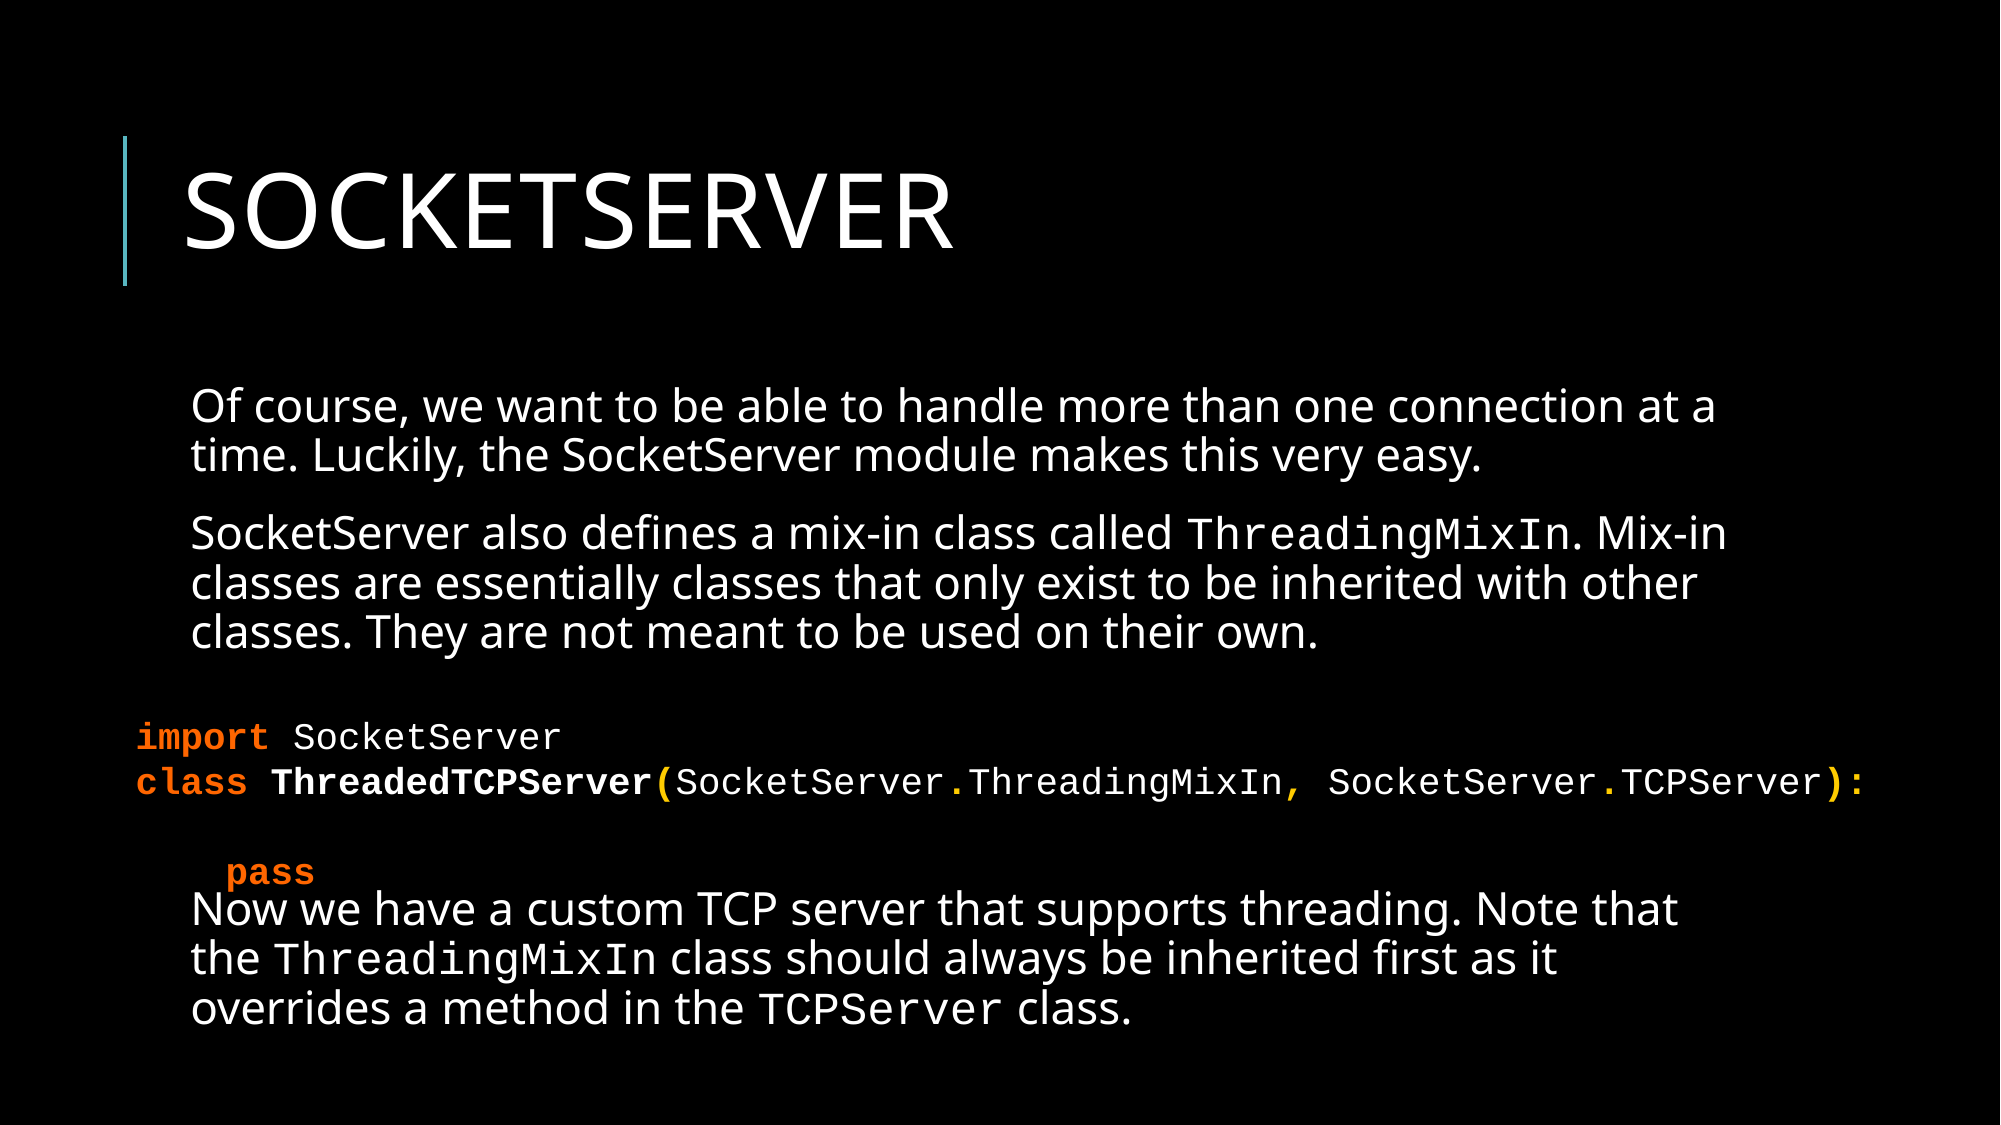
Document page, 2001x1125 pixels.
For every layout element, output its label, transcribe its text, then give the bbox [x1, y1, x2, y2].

list Of course, we want to be able to handle more than one connection at a time. Luckily, the SocketServer module makes this very easy. SocketServer also defines a mix-in class called ThreadingMixIn. Mix-in classes are essentially classes that only exist to be inherited with other classes. They are not meant to be used on their own. Now we have a custom TCP server that supports threading. Note that the ThreadingMixIn class should always be inherited first as it overrides a method in the TCPServer class. [168, 900, 1763, 1079]
title socketserver [168, 96, 1763, 342]
text_box import SocketServer class ThreadedTCPServer(SocketServer.ThreadingMixIn, SocketServer.TCPServer): pass [120, 704, 1929, 900]
list Of course, we want to be able to handle more than one connection at a time. Luckily, the SocketServer module makes this very easy. SocketServer also defines a mix-in class called ThreadingMixIn. Mix-in classes are essentially classes that only exist to be inherited with other classes. They are not meant to be used on their own. Now we have a custom TCP server that supports threading. Note that the ThreadingMixIn class should always be inherited first as it overrides a method in the TCPServer class. [168, 375, 1763, 704]
